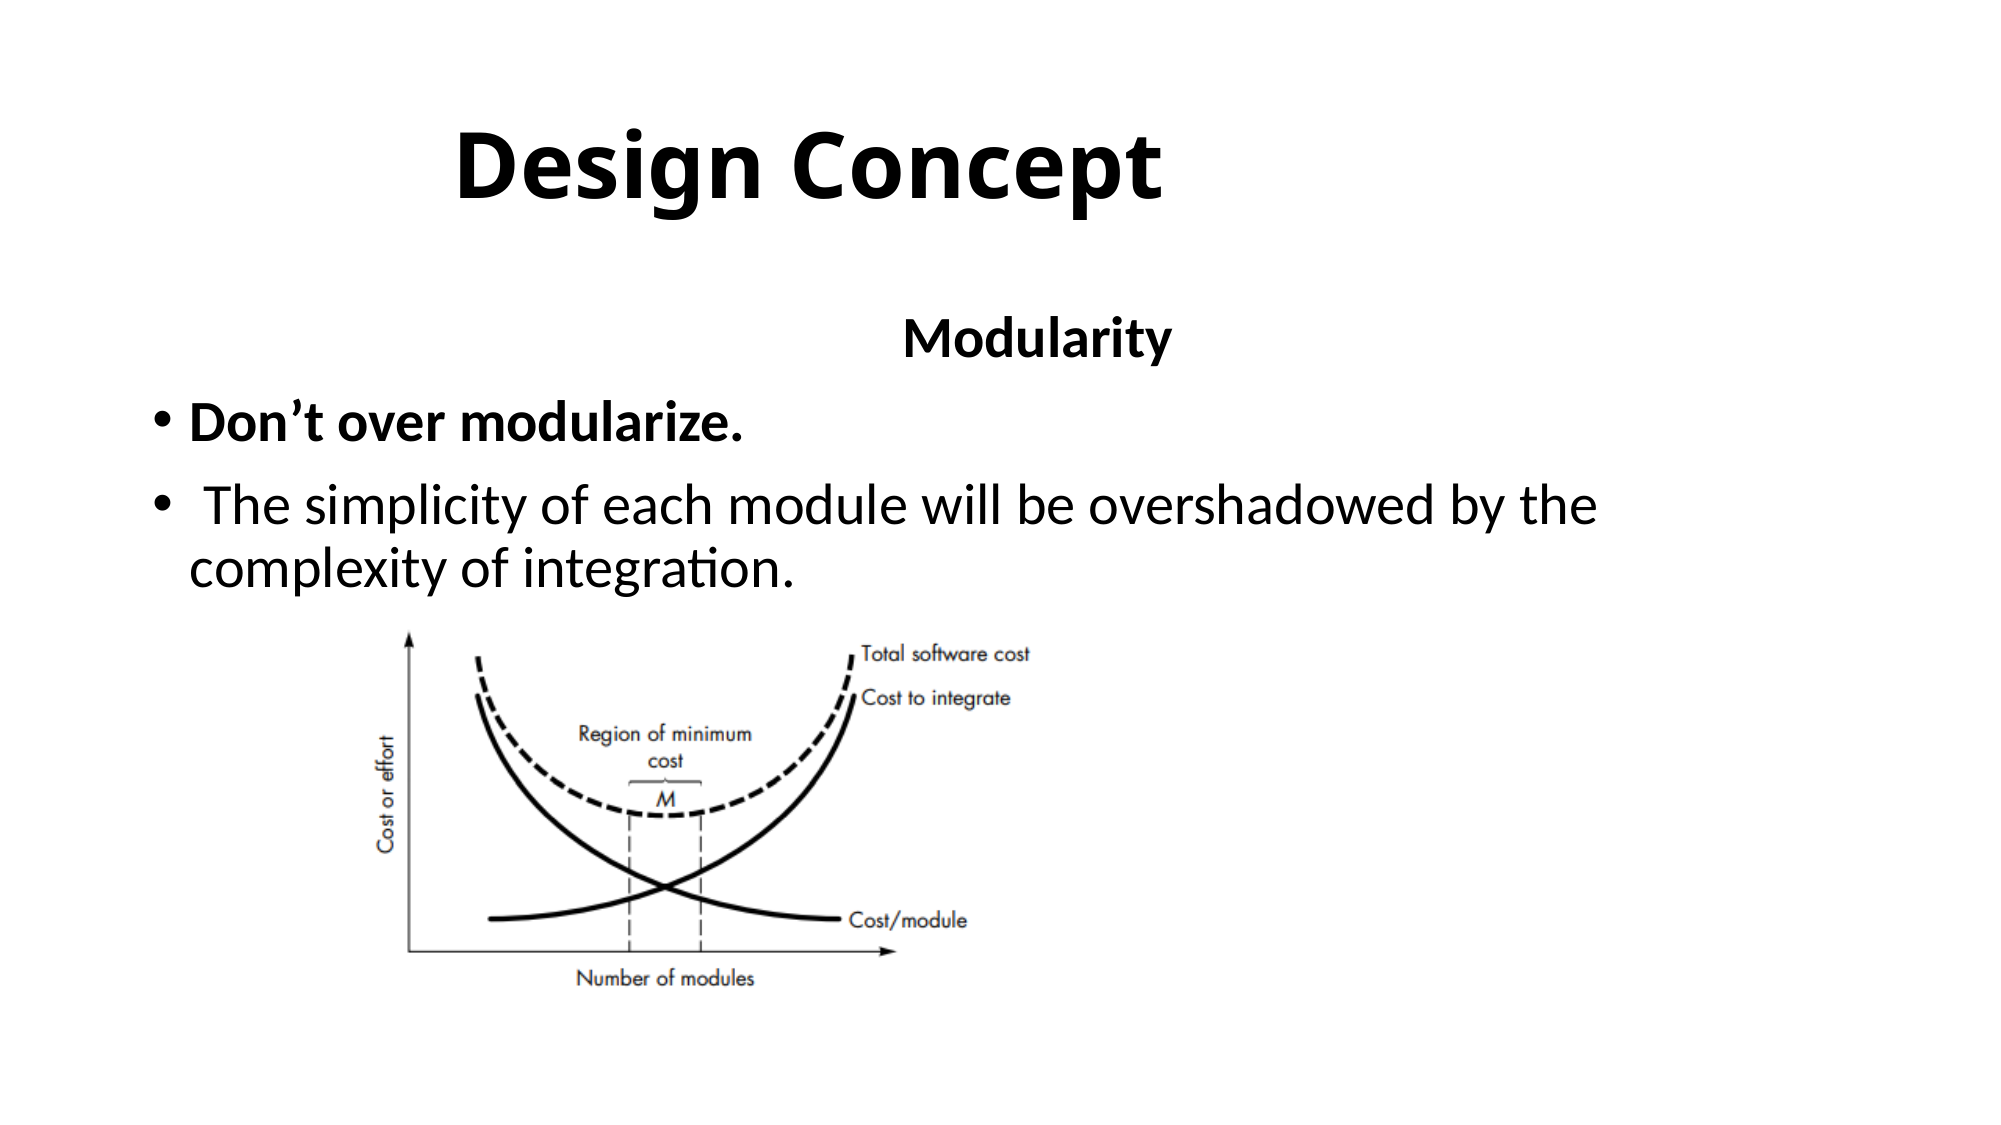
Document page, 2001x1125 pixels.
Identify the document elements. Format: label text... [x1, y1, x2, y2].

title Design Concept [137, 59, 1863, 278]
list Modularity Don’t over modularize. The simplicity of each module will be overshadowed by the complexity of integration. [137, 299, 1863, 1014]
picture [342, 611, 1142, 1014]
